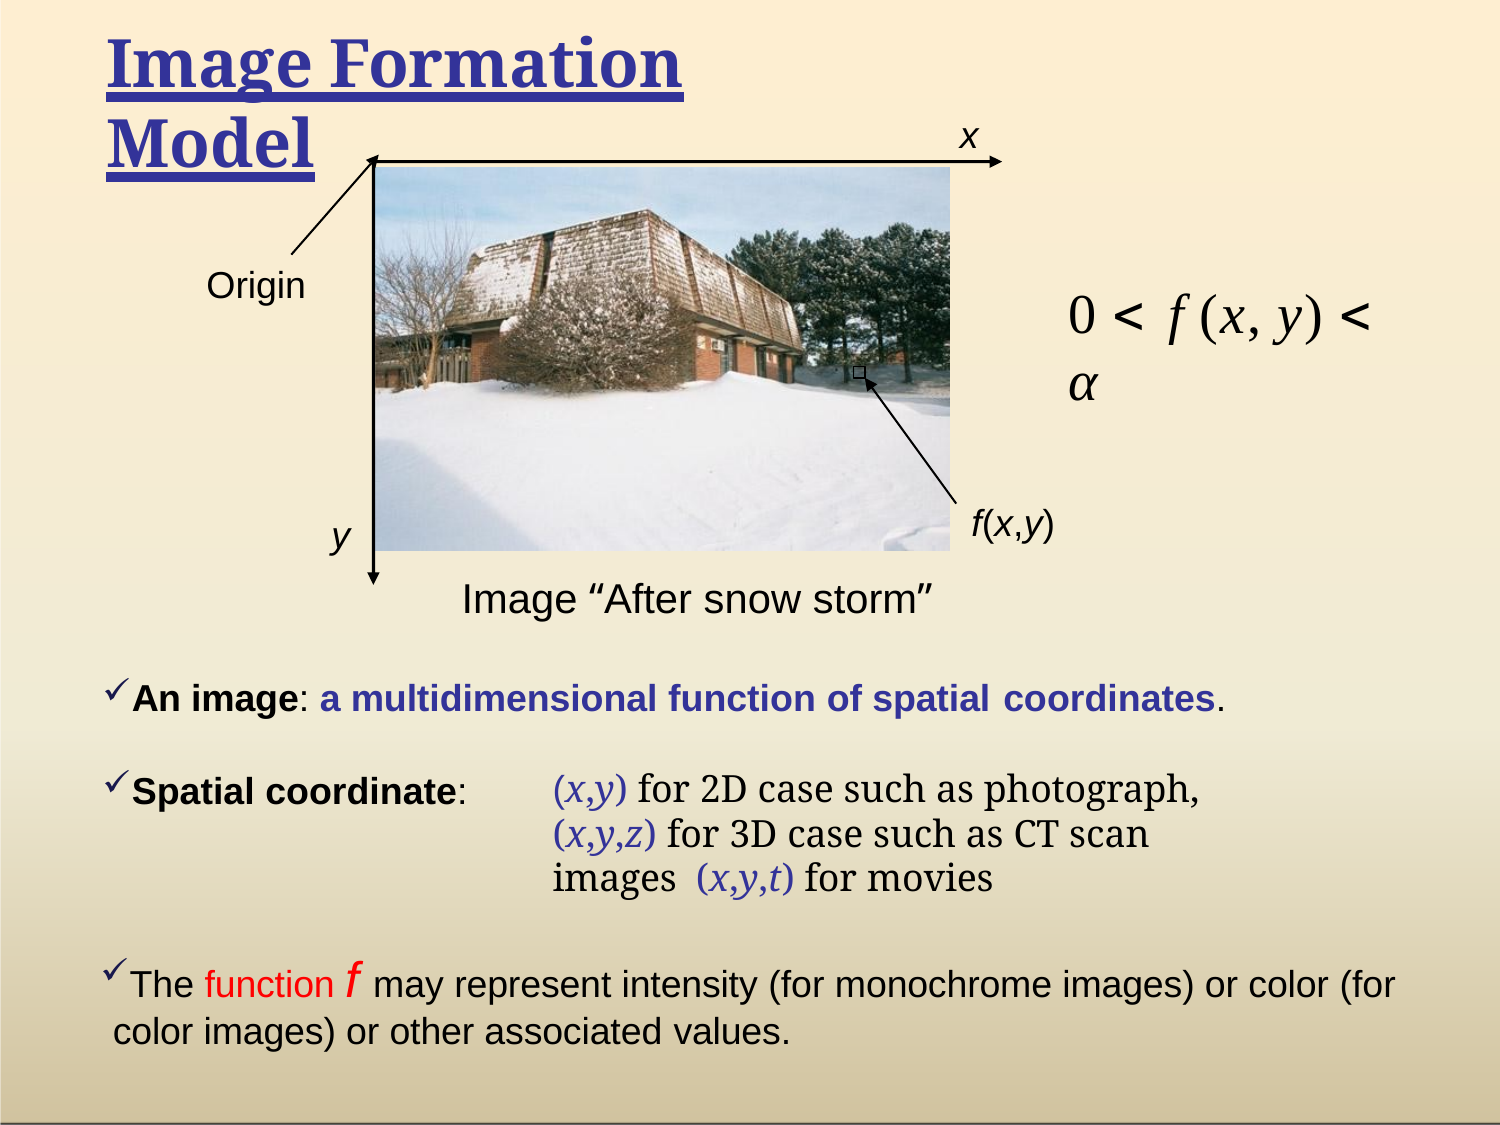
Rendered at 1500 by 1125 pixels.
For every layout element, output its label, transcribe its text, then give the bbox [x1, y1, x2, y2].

text_box 0  f (x, y)  α [1066, 274, 1405, 412]
text_box x [957, 109, 981, 153]
text_box (x,y) for 2D case such as photograph, (x,y,z) for 3D case such as CT scan images (x,y,t) for movies [550, 764, 1223, 901]
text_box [366, 155, 1003, 586]
text_box Image “After snow storm” An image: a multidimensional function of spatial coordinates. [100, 569, 1230, 720]
text_box [290, 209, 333, 256]
text_box Origin [204, 259, 309, 307]
text_box Spatial coordinate: [100, 764, 470, 812]
text_box f(x,y) [1007, 496, 1057, 544]
text_box The function f may represent intensity (for monochrome images) or color (for color images) or other associated values. [100, 945, 1404, 1053]
text_box y [329, 509, 353, 557]
picture [0, 0, 1500, 1125]
title Image Formation Model [104, 18, 867, 209]
